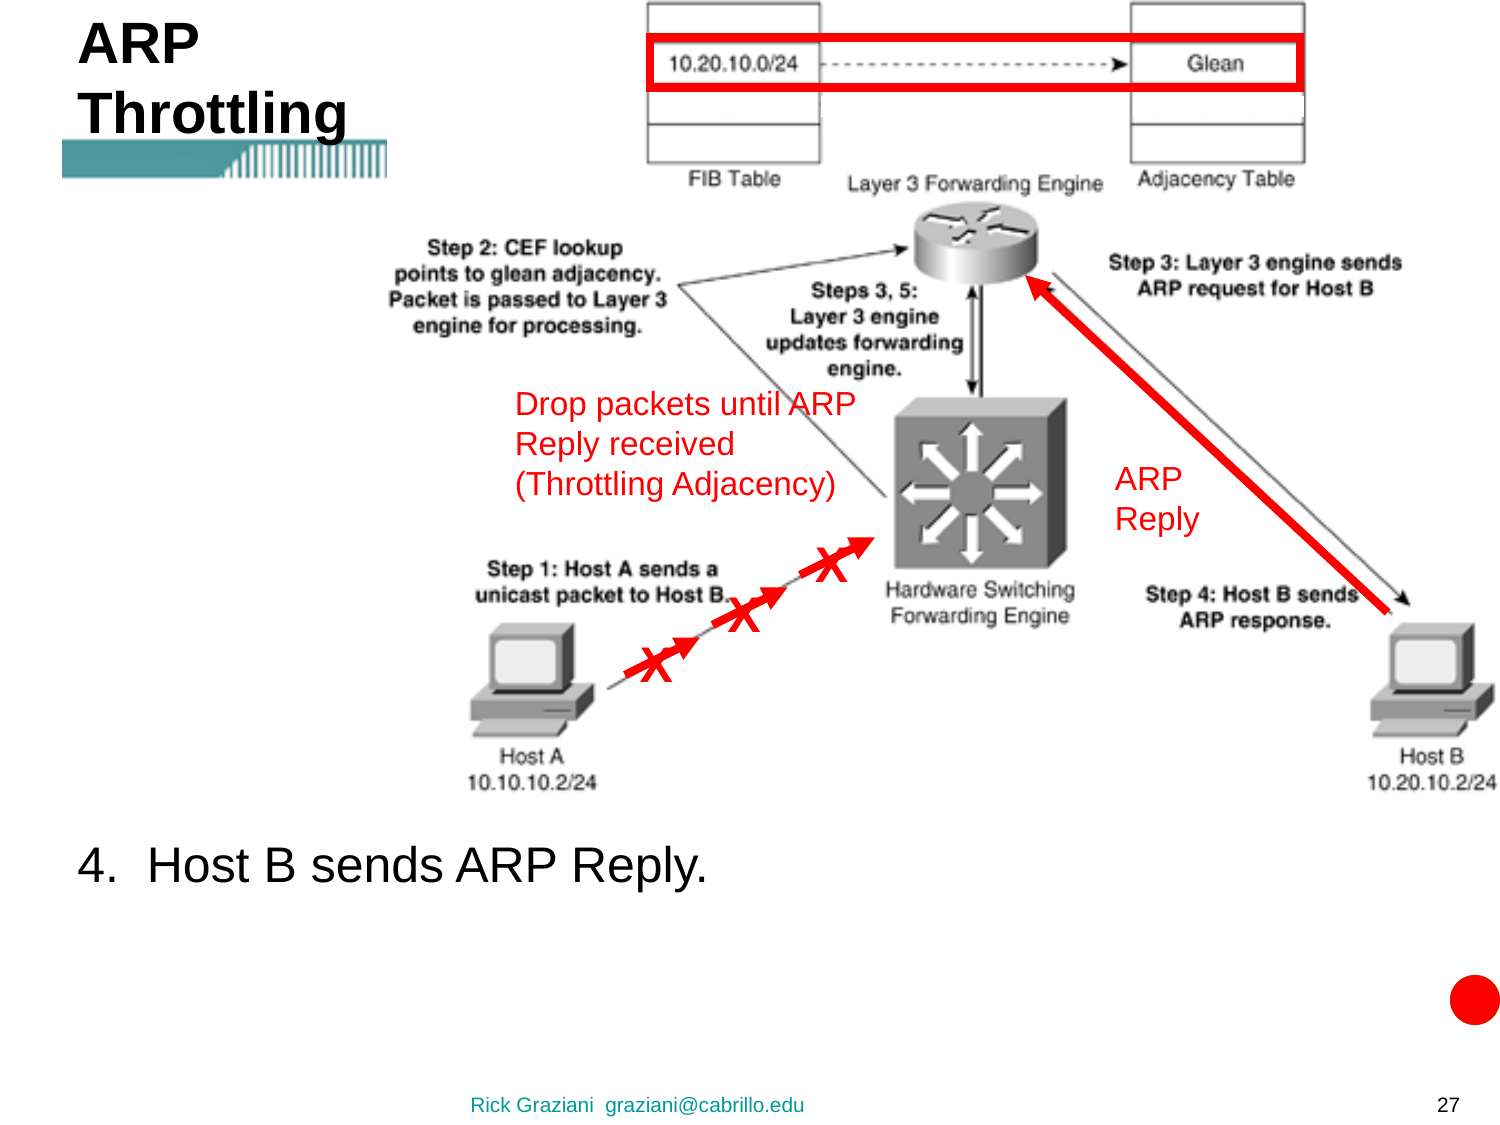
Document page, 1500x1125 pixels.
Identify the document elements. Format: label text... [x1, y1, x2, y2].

text_box [1449, 975, 1500, 1026]
title ARP Throttling [62, 24, 382, 125]
list 4. Host B sends ARP Reply. [62, 825, 1450, 1125]
slide_number 27 [1450, 1087, 1476, 1125]
picture [62, 0, 1500, 795]
